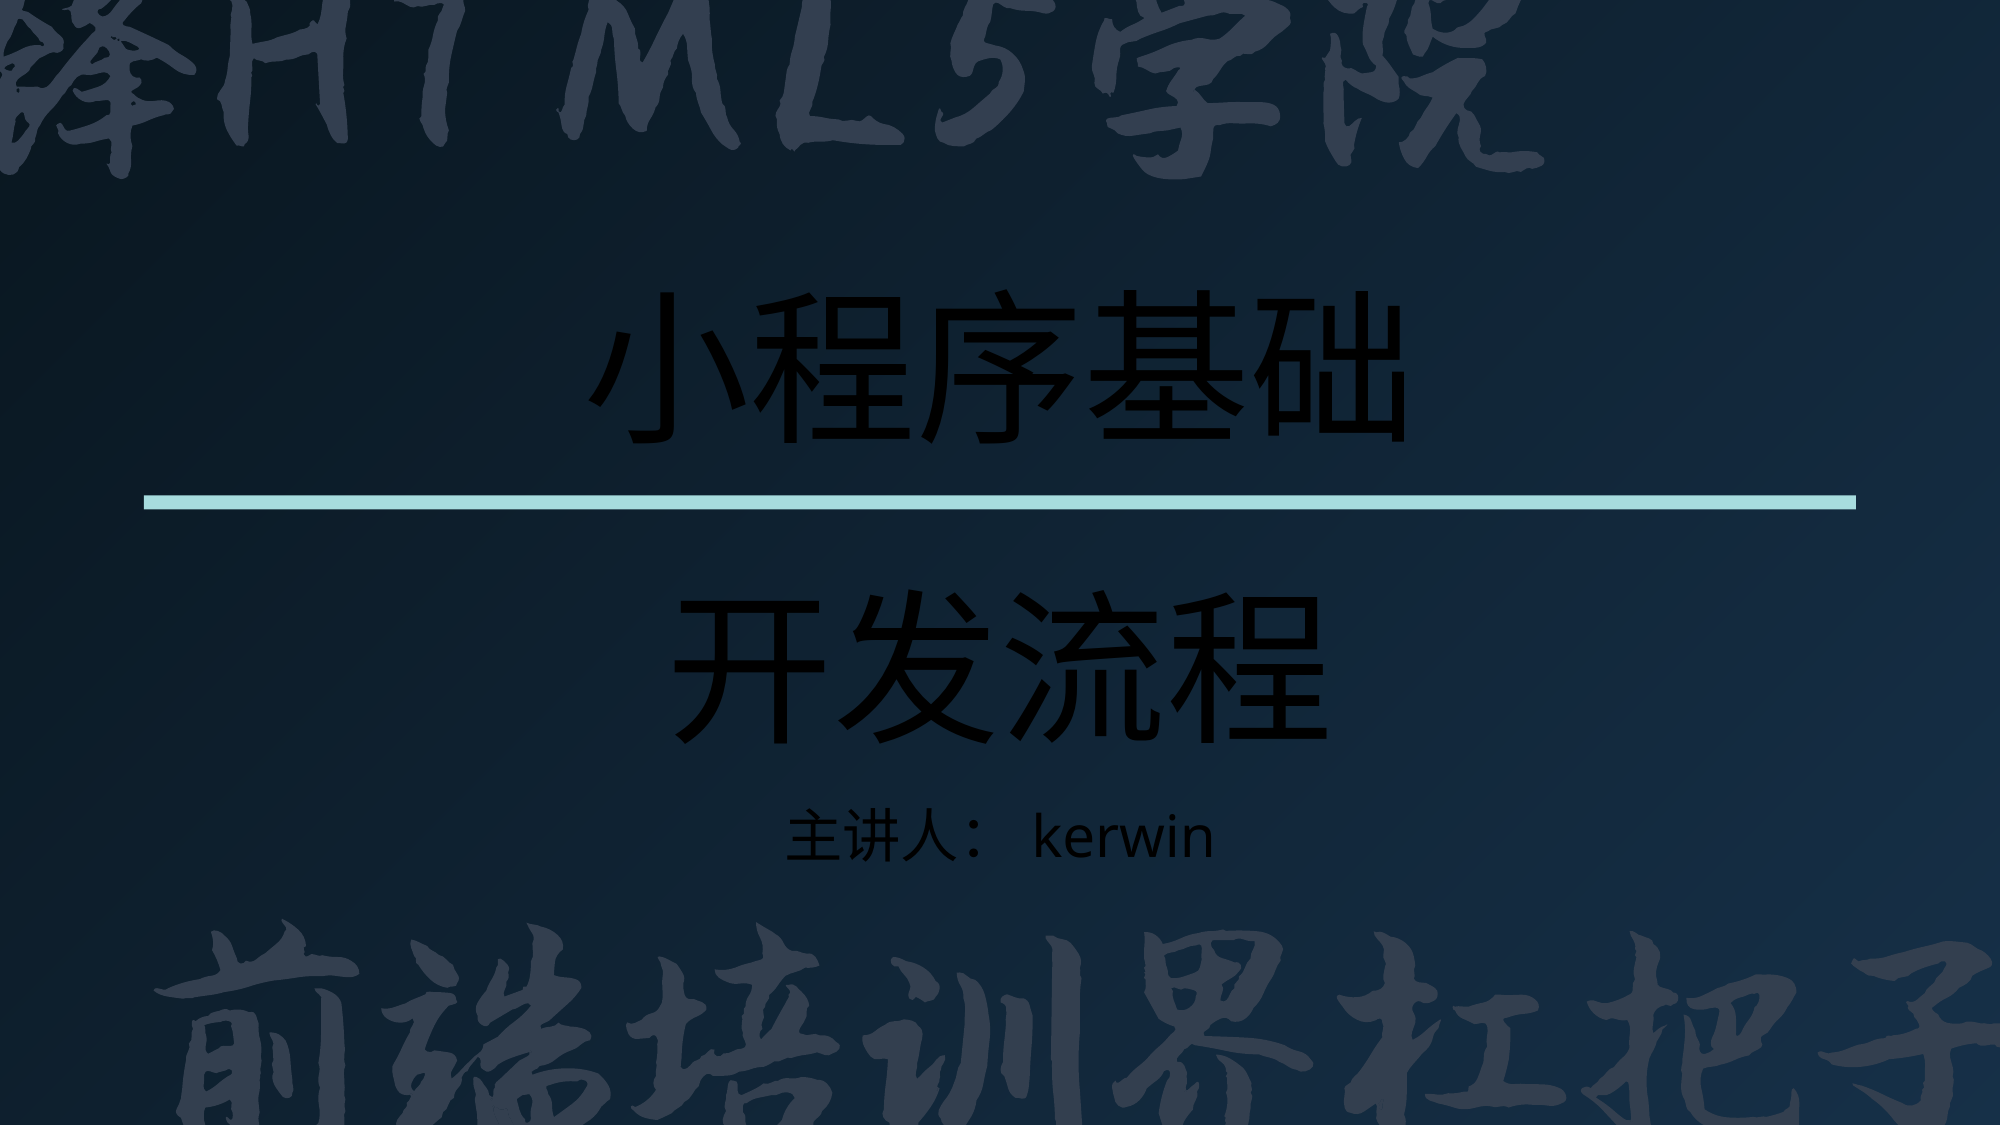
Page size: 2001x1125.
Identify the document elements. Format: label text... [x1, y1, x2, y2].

text_box 小程序基础 开发流程 主讲人：kerwin [120, 256, 1880, 877]
text_box [143, 494, 1857, 510]
